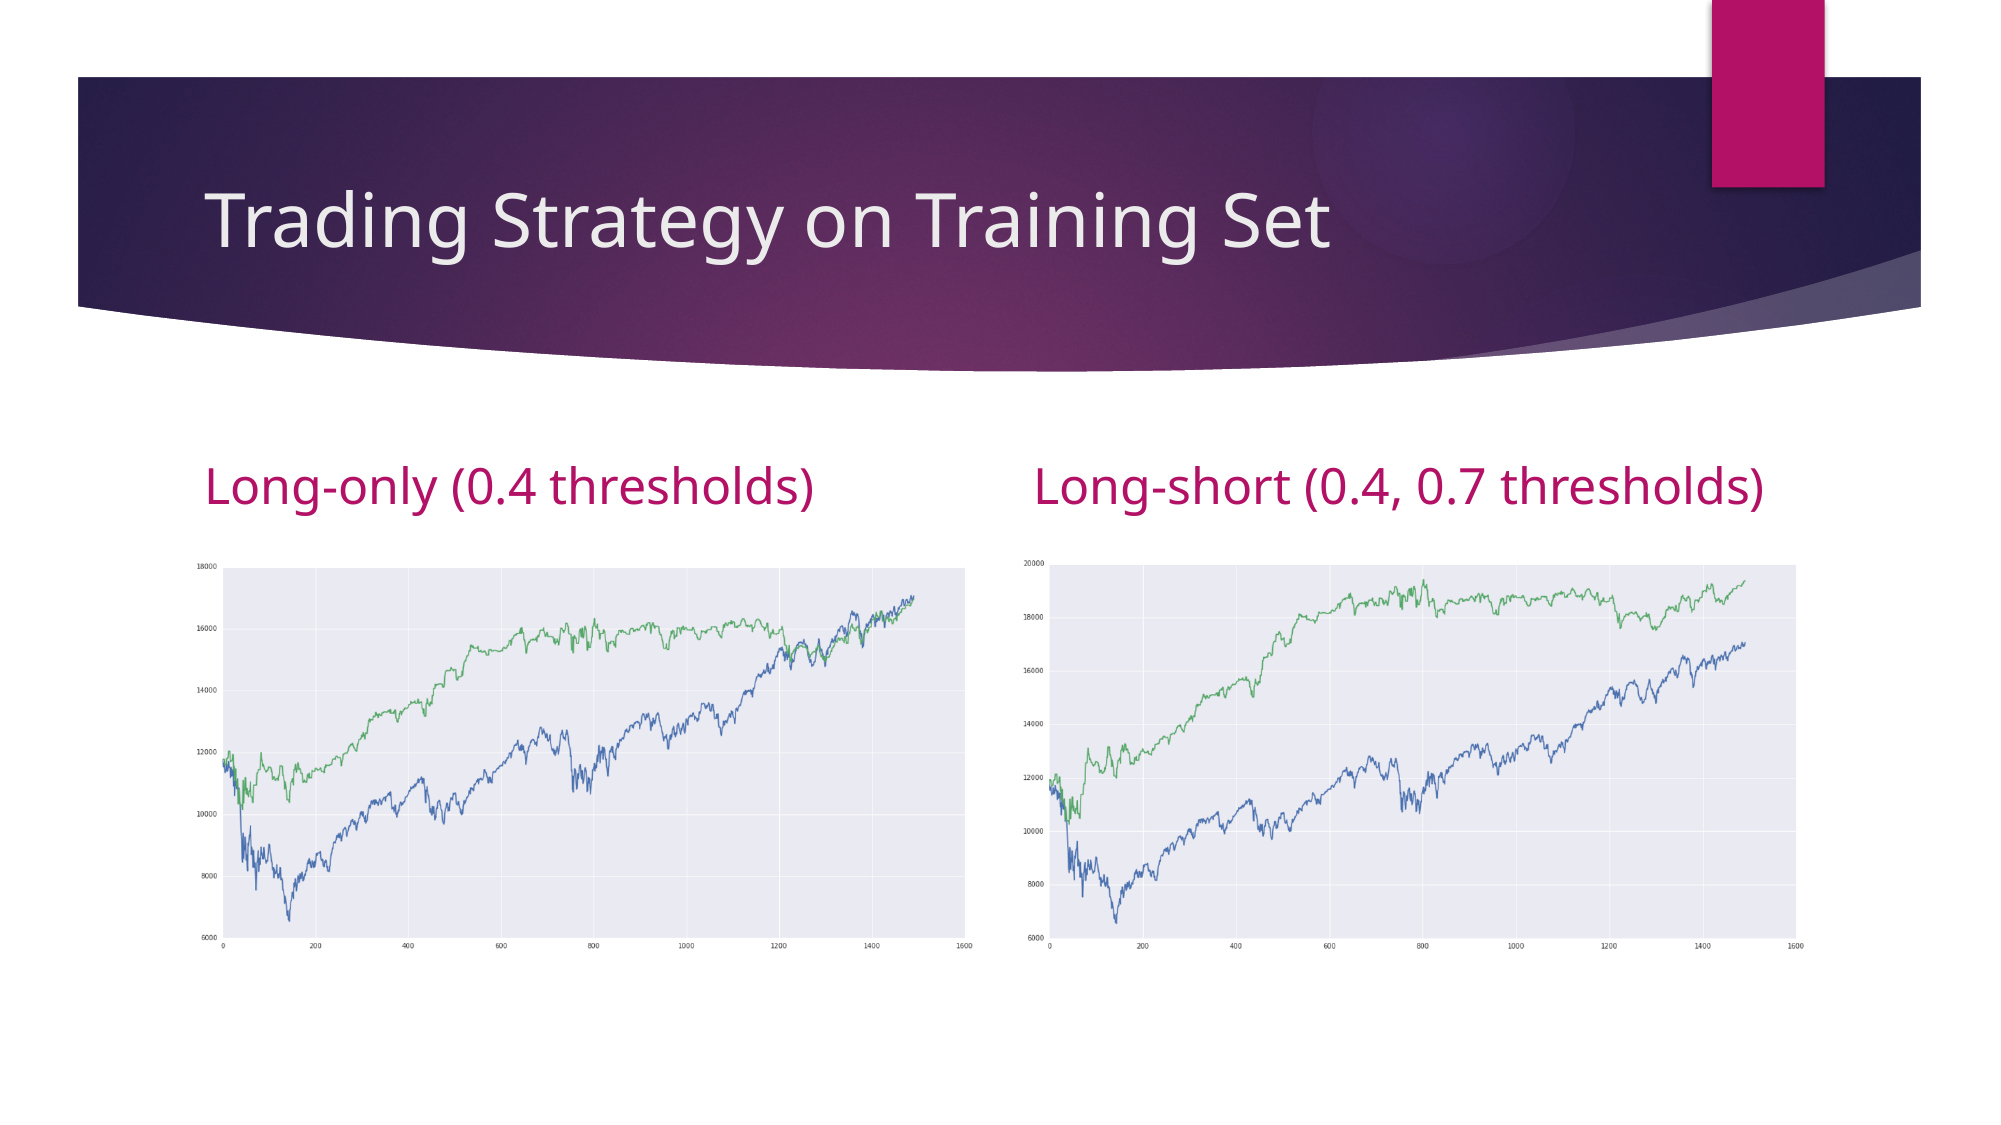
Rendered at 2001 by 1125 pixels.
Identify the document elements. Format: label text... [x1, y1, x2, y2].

list Long-short (0.4, 0.7 thresholds) [1018, 427, 1810, 522]
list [1018, 551, 1811, 958]
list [189, 556, 982, 953]
list Long-only (0.4 thresholds) [189, 427, 981, 522]
title Trading Strategy on Training Set [189, 159, 1627, 276]
